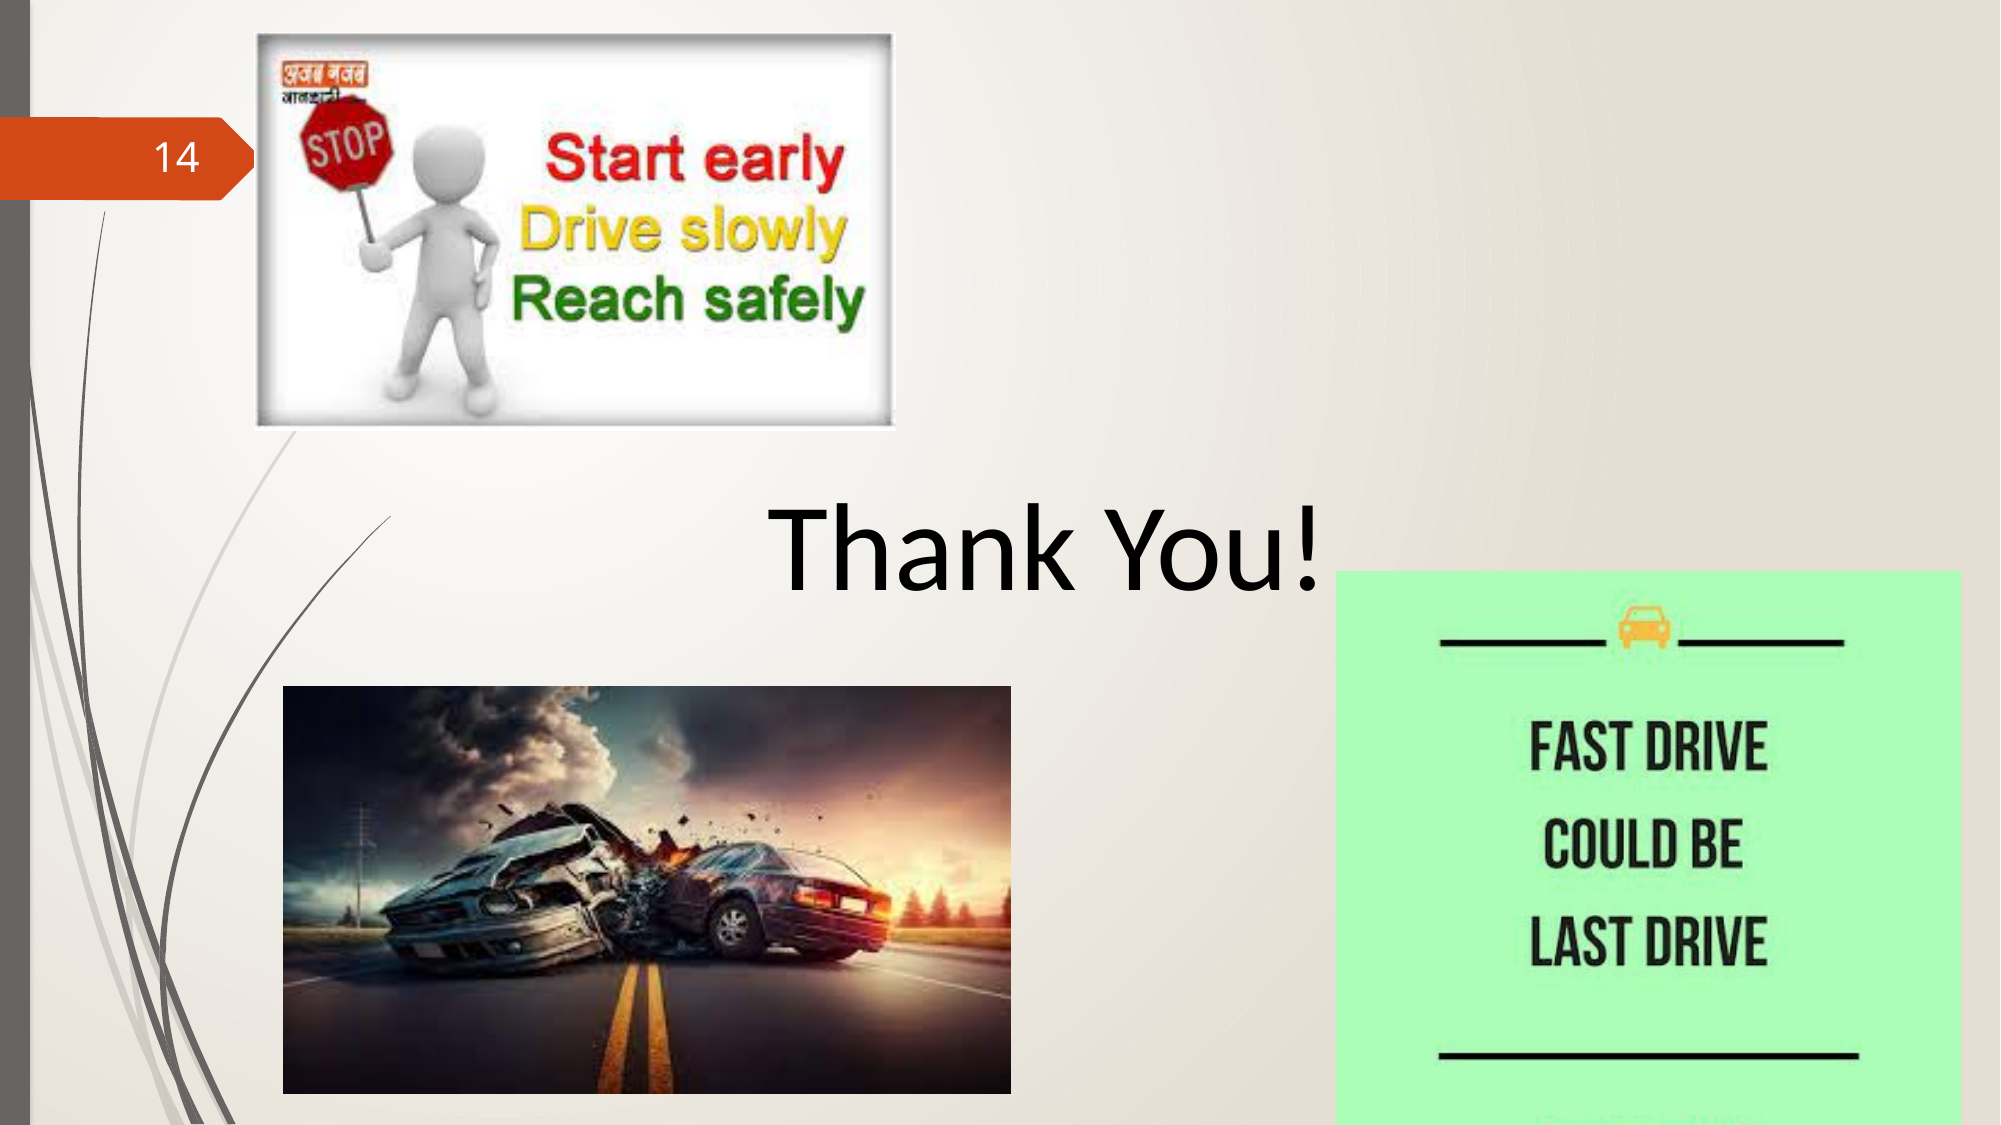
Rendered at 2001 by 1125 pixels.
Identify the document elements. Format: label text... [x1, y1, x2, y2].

picture [1335, 571, 1962, 1125]
slide_number 14 [87, 129, 216, 190]
title Thank You! [215, 457, 1582, 668]
picture [283, 686, 1011, 1095]
picture [253, 31, 896, 431]
